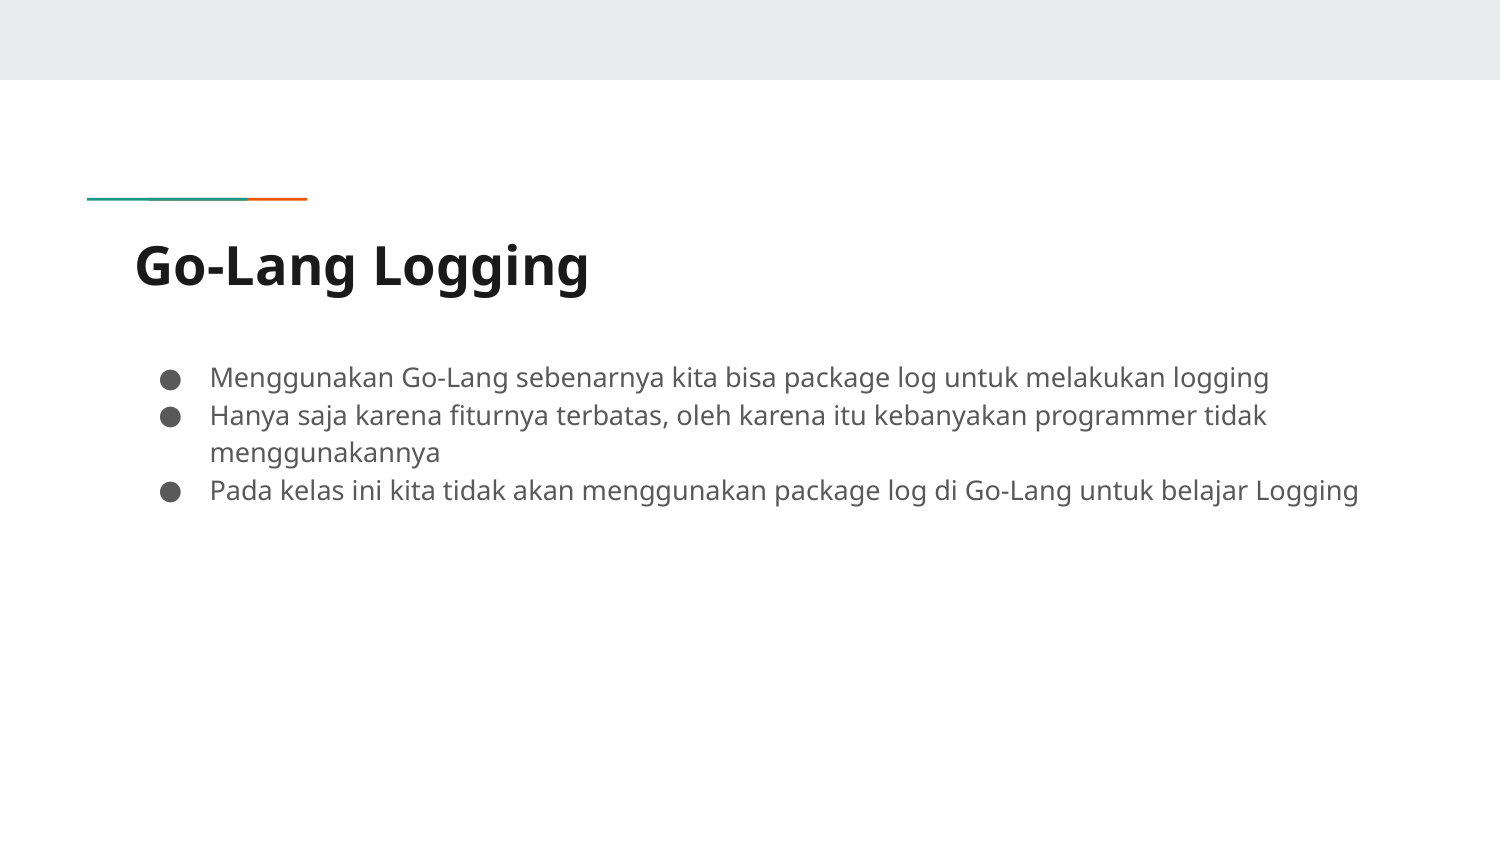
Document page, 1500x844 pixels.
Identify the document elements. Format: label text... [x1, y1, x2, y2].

title Go-Lang Logging [119, 216, 1381, 305]
list Menggunakan Go-Lang sebenarnya kita bisa package log untuk melakukan logging Hanya saja karena fiturnya terbatas, oleh karena itu kebanyakan programmer tidak menggunakannya Pada kelas ini kita tidak akan menggunakan package log di Go-Lang untuk belajar Logging [119, 341, 1381, 712]
